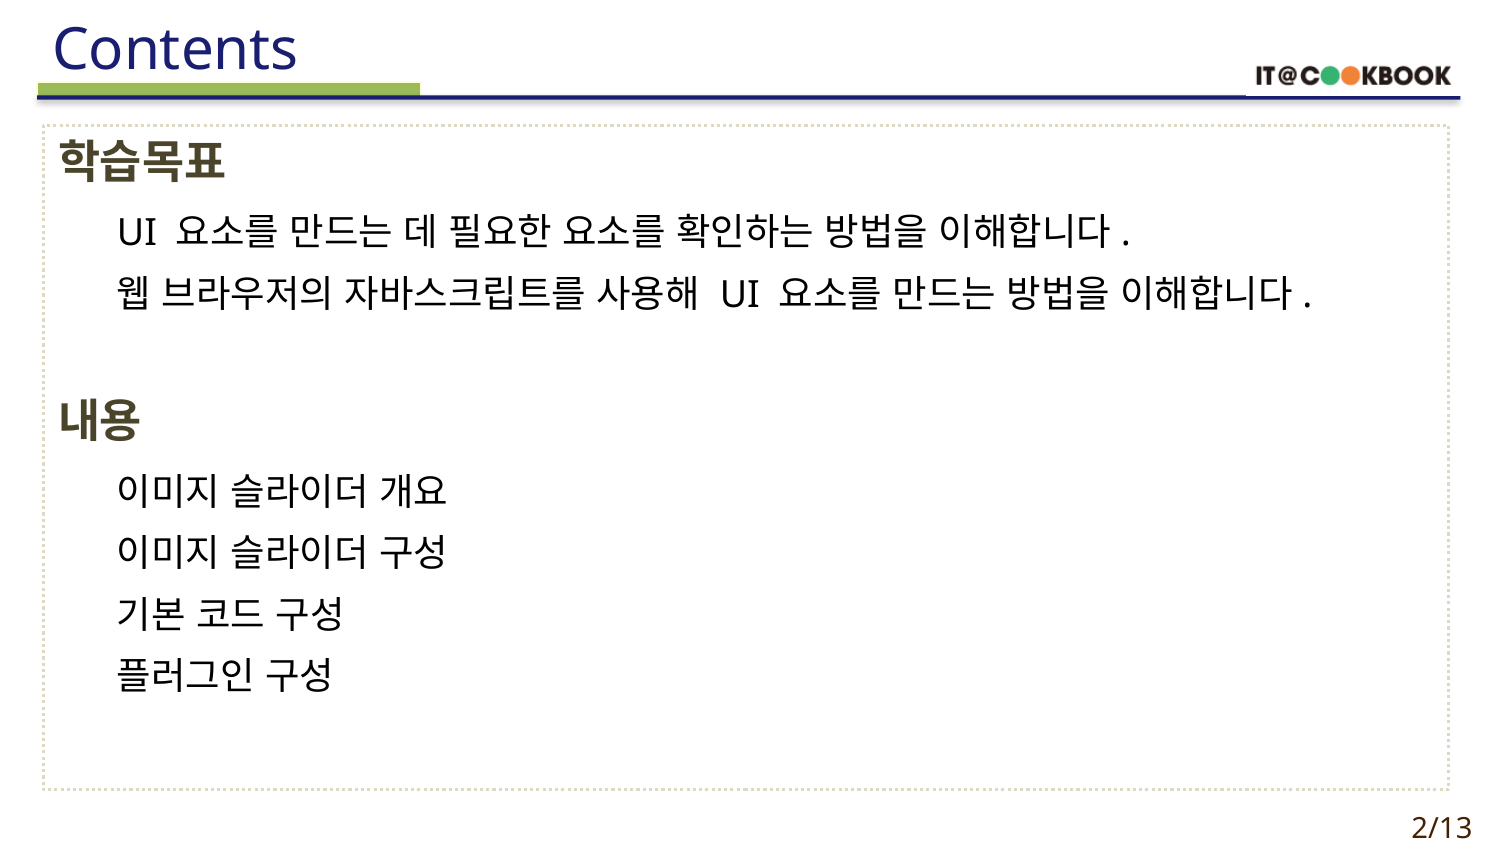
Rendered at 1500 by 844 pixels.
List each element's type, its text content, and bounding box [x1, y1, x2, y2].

picture [1246, 57, 1463, 96]
list 학습목표 UI 요소를 만드는 데 필요한 요소를 확인하는 방법을 이해합니다. 웹 브라우저의 자바스크립트를 사용해 UI 요소를 만드는 방법을 이해합니다. 내용 이미지 슬라이더 개요 이미지 슬라이더 구성 기본 코드 구성 플러그인 구성 [42, 124, 1450, 791]
